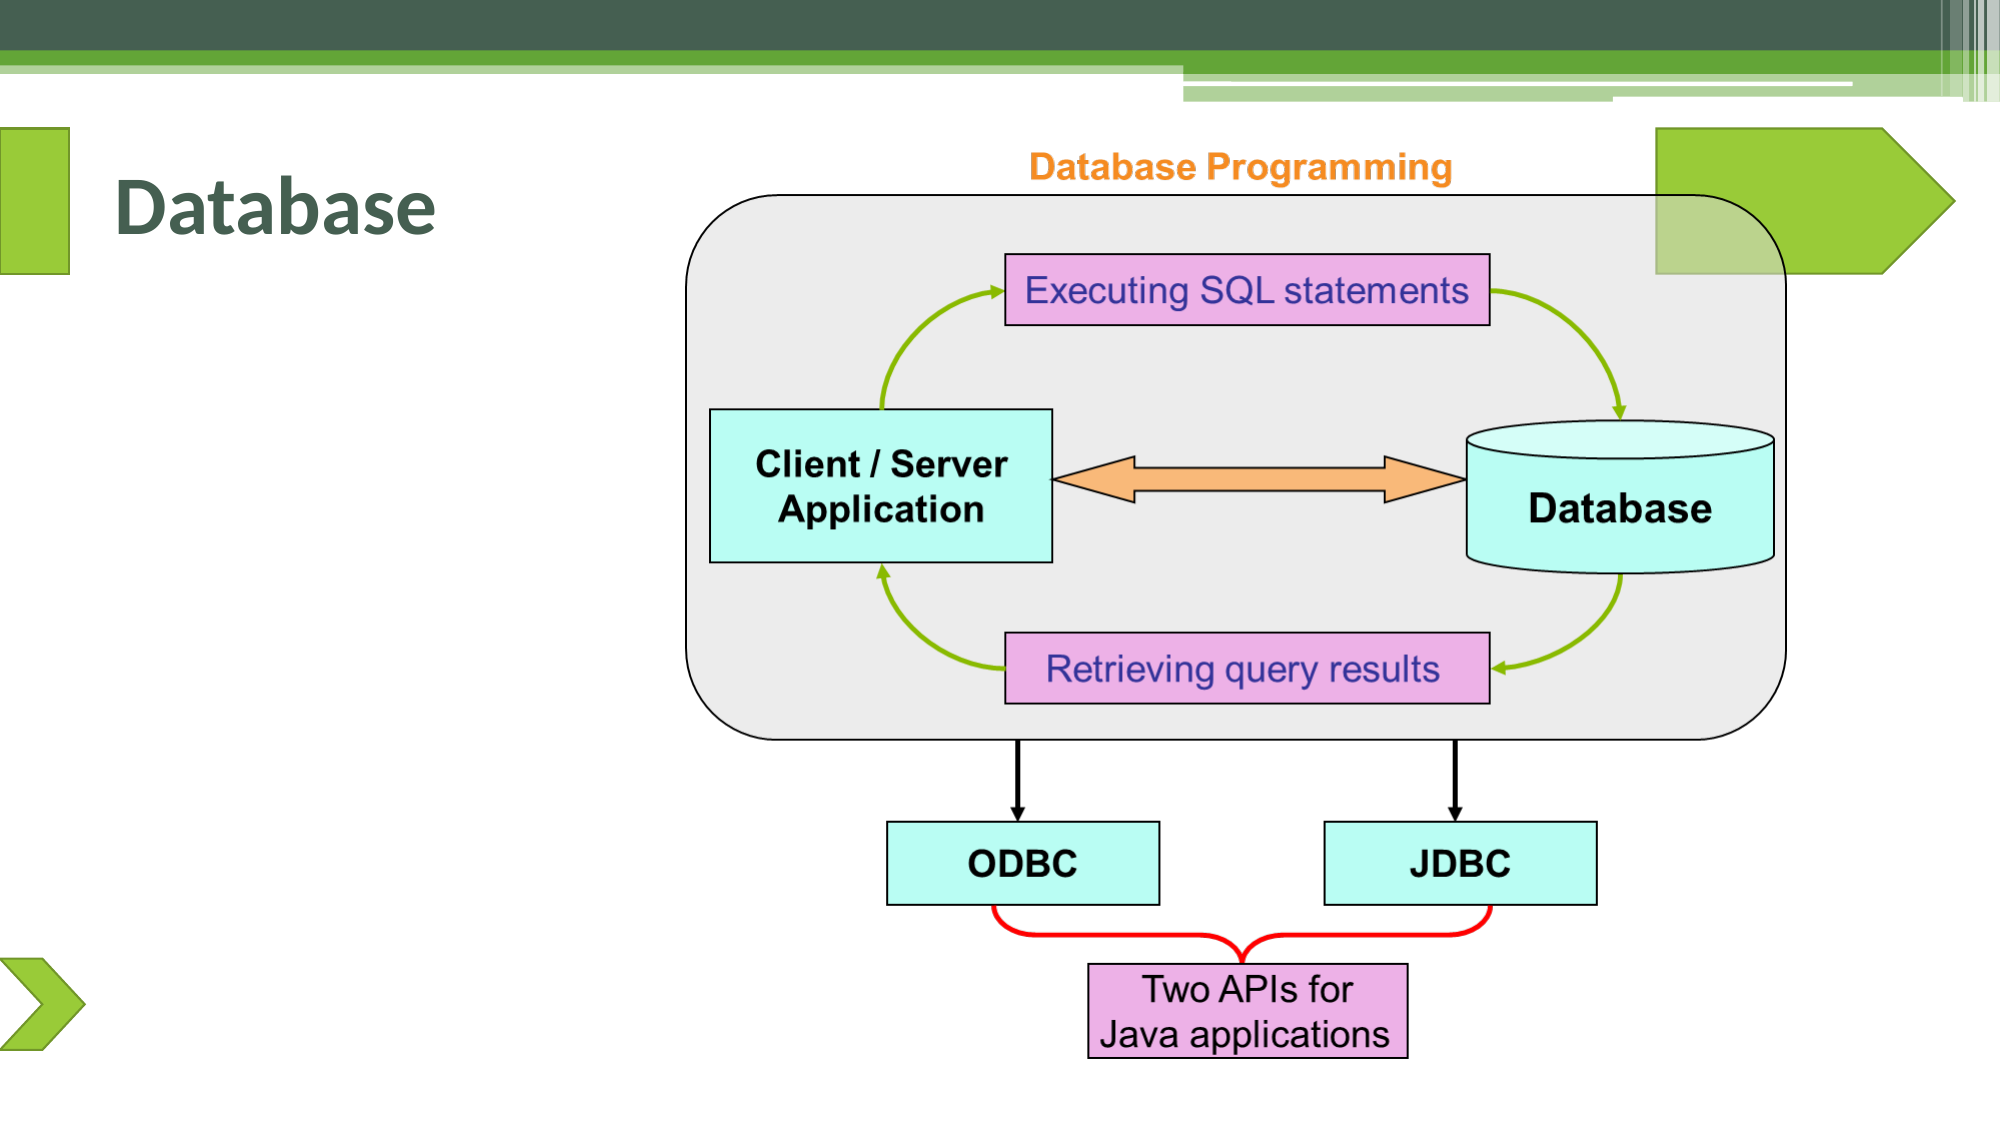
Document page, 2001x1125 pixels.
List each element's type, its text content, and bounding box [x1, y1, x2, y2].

title Database [99, 113, 1900, 289]
picture [685, 130, 1787, 1080]
